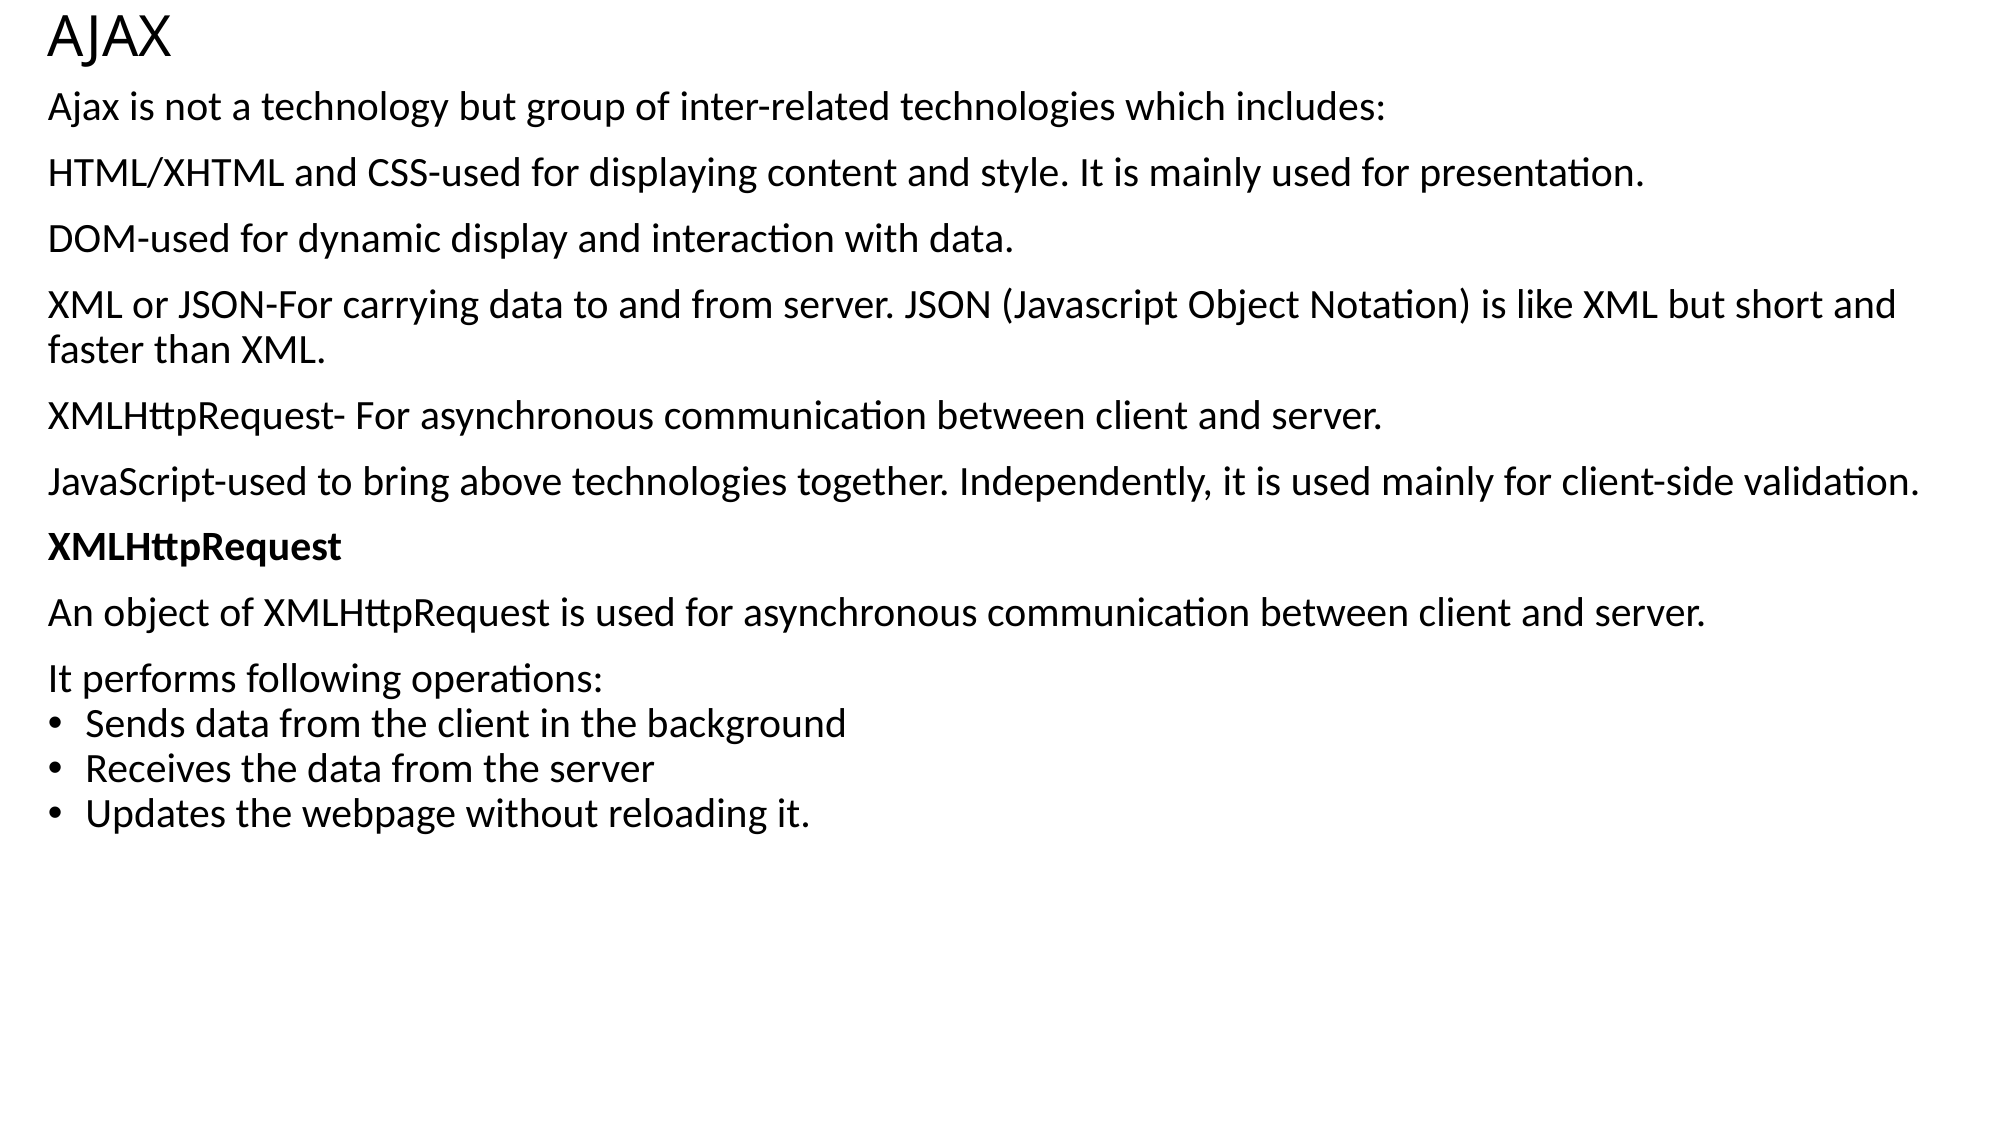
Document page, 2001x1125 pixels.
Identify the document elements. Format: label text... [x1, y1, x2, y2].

list Ajax is not a technology but group of inter-related technologies which includes: HTML/XHTML and CSS-used for displaying content and style. It is mainly used for presentation. DOM-used for dynamic display and interaction with data. XML or JSON-For carrying data to and from server. JSON (Javascript Object Notation) is like XML but short and faster than XML. XMLHttpRequest- For asynchronous communication between client and server. JavaScript-used to bring above technologies together. Independently, it is used mainly for client-side validation. XMLHttpRequest An object of XMLHttpRequest is used for asynchronous communication between client and server. It performs following operations: Sends data from the client in the background Receives the data from the server Updates the webpage without reloading it. [32, 76, 1965, 1067]
title AJAX [32, 0, 1758, 76]
